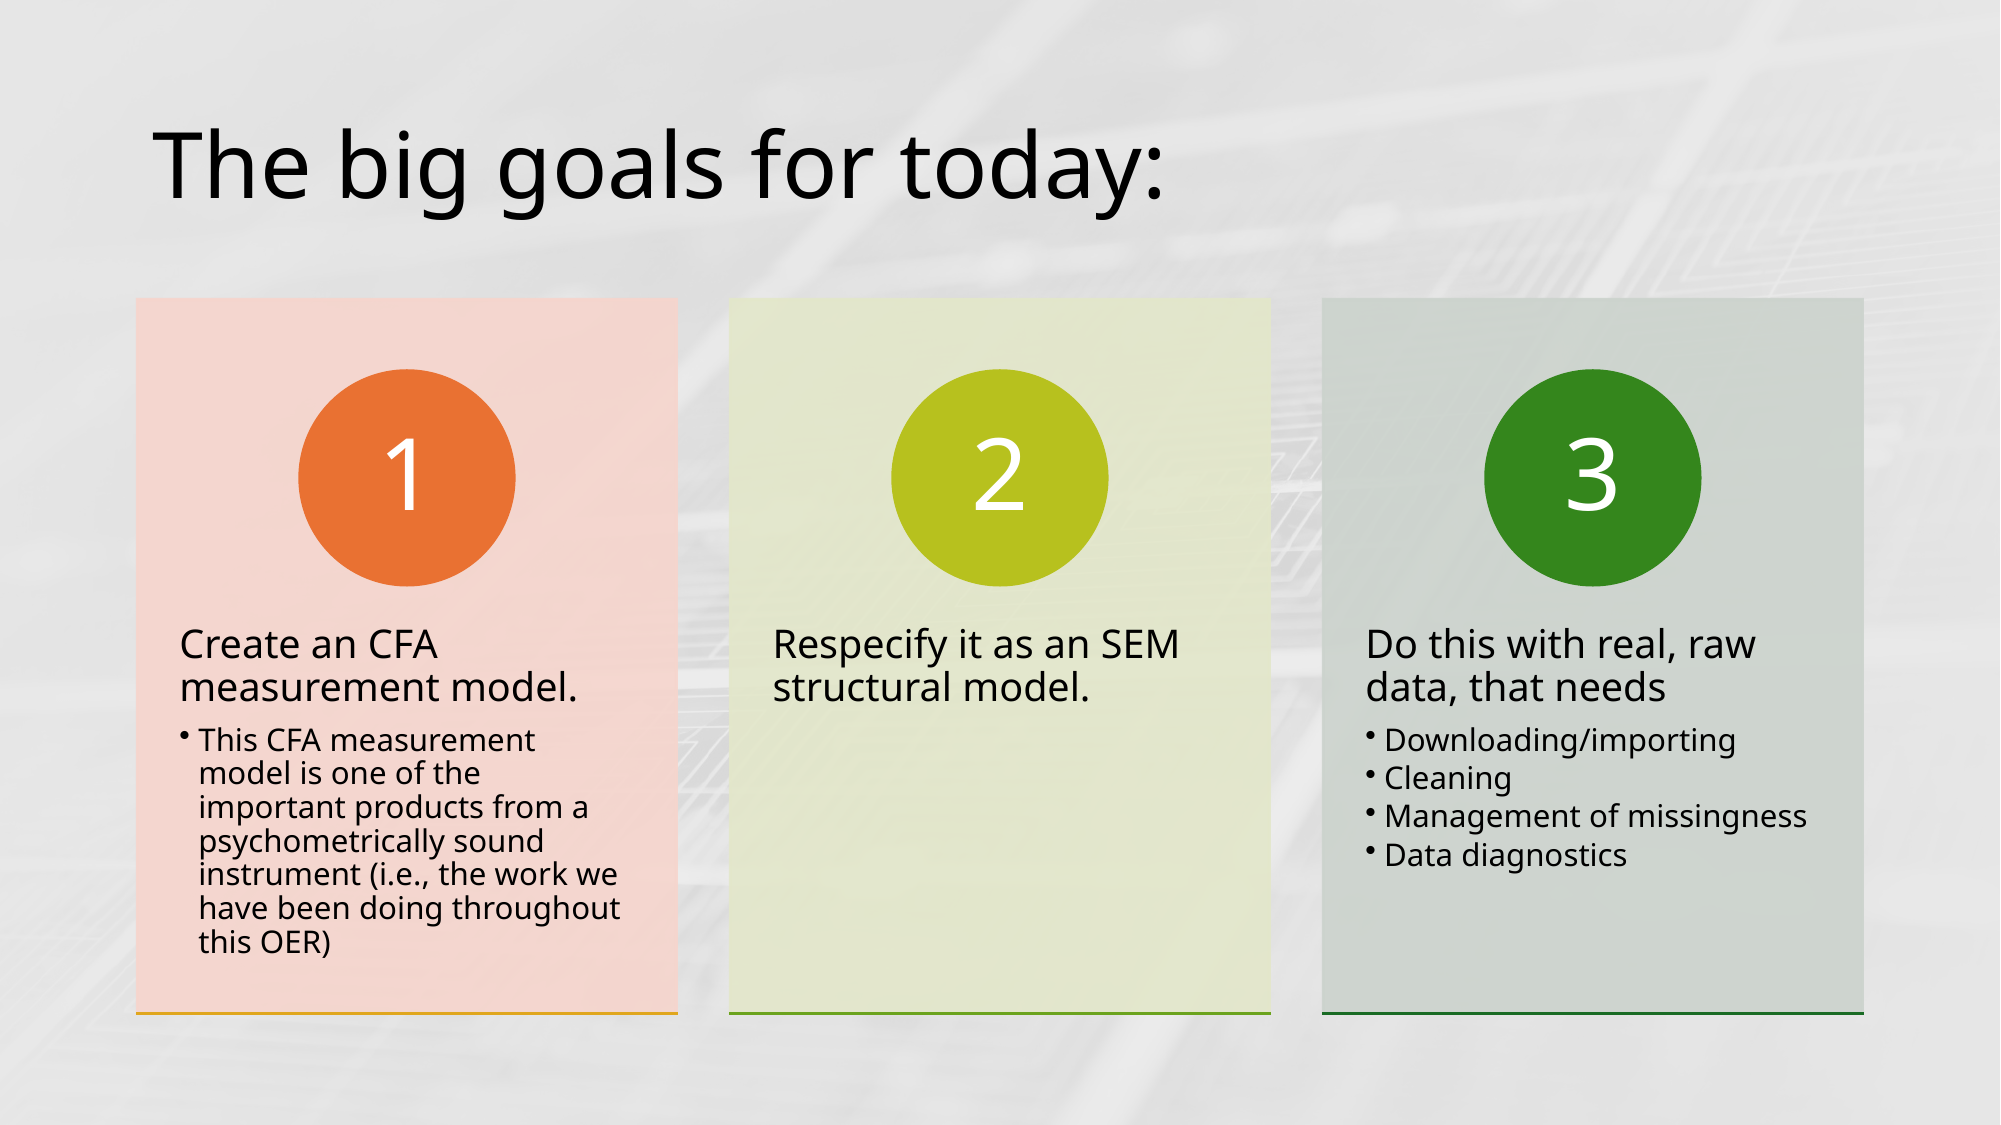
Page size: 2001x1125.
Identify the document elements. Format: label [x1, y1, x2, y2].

picture [0, 0, 2000, 1125]
list [136, 298, 1863, 1014]
